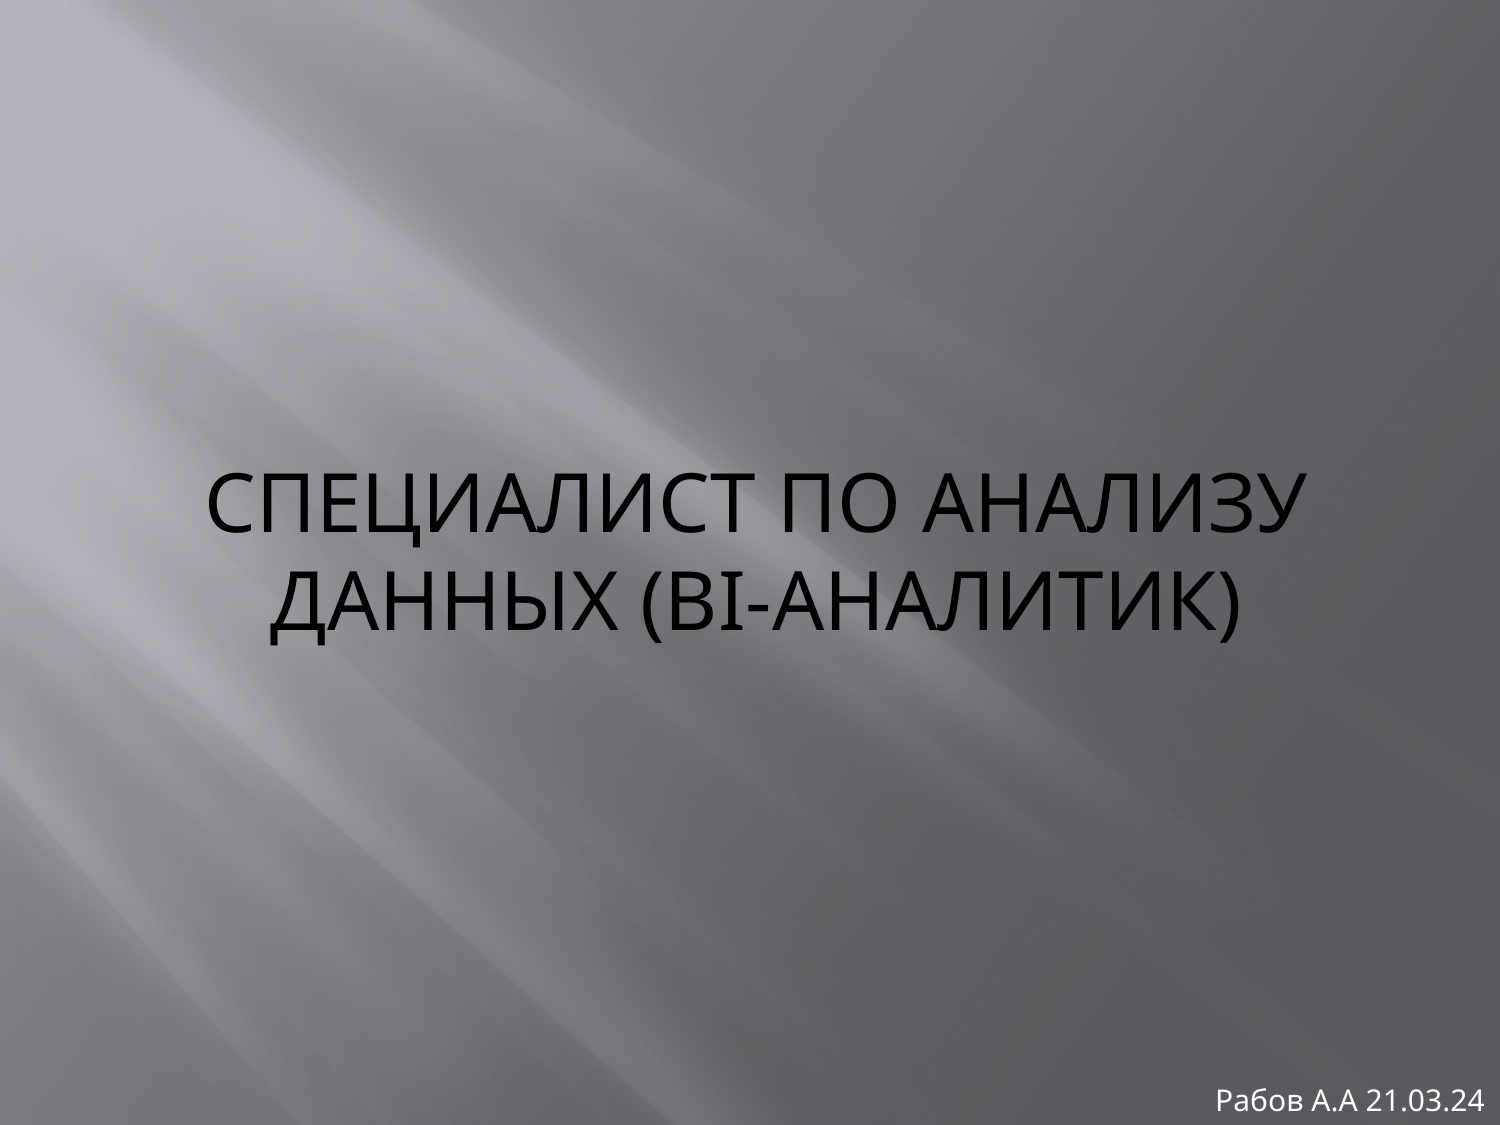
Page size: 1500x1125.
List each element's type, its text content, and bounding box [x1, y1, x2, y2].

subtitle Рабов А.А 21.03.24 [1174, 1073, 1500, 1125]
title Специалист по анализу данных (BI-аналитик) [82, 445, 1432, 746]
